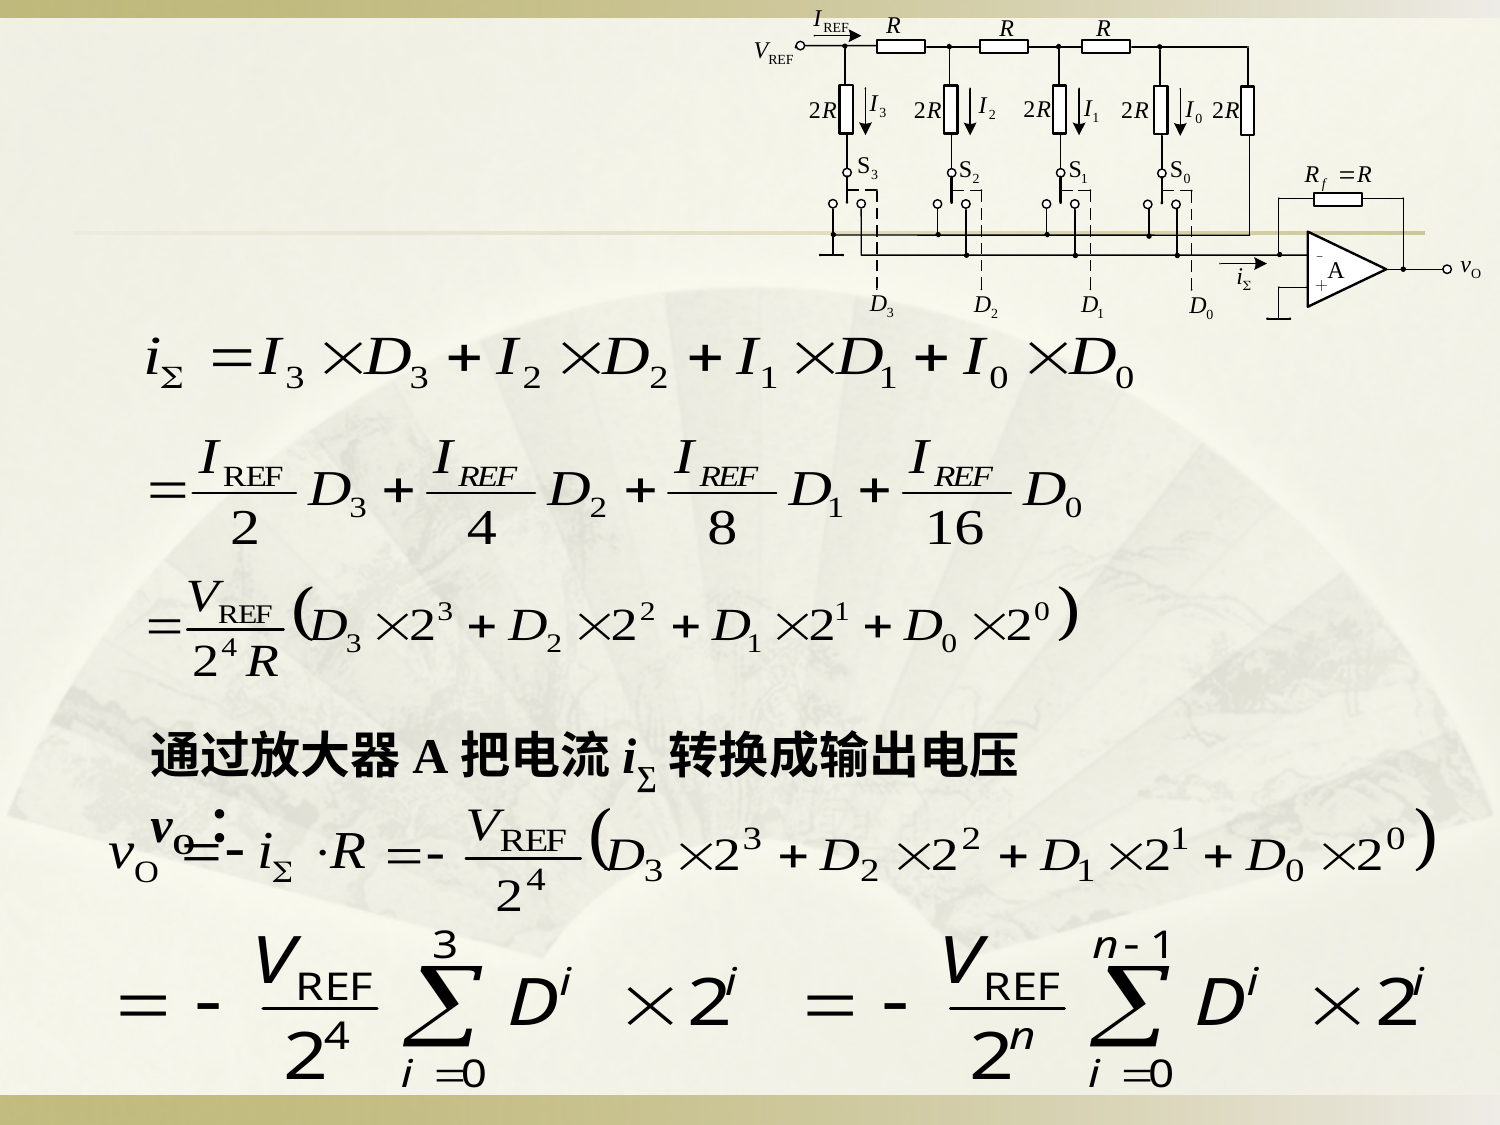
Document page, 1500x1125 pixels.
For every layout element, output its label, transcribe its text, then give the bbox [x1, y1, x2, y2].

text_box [99, 815, 367, 896]
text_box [135, 318, 1148, 403]
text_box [99, 909, 1463, 1103]
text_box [135, 567, 1082, 688]
text_box 通过放大器A把电流i∑转换成输出电压vO： [135, 716, 1126, 815]
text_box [749, 0, 1488, 329]
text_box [371, 790, 1436, 909]
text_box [135, 425, 1093, 557]
